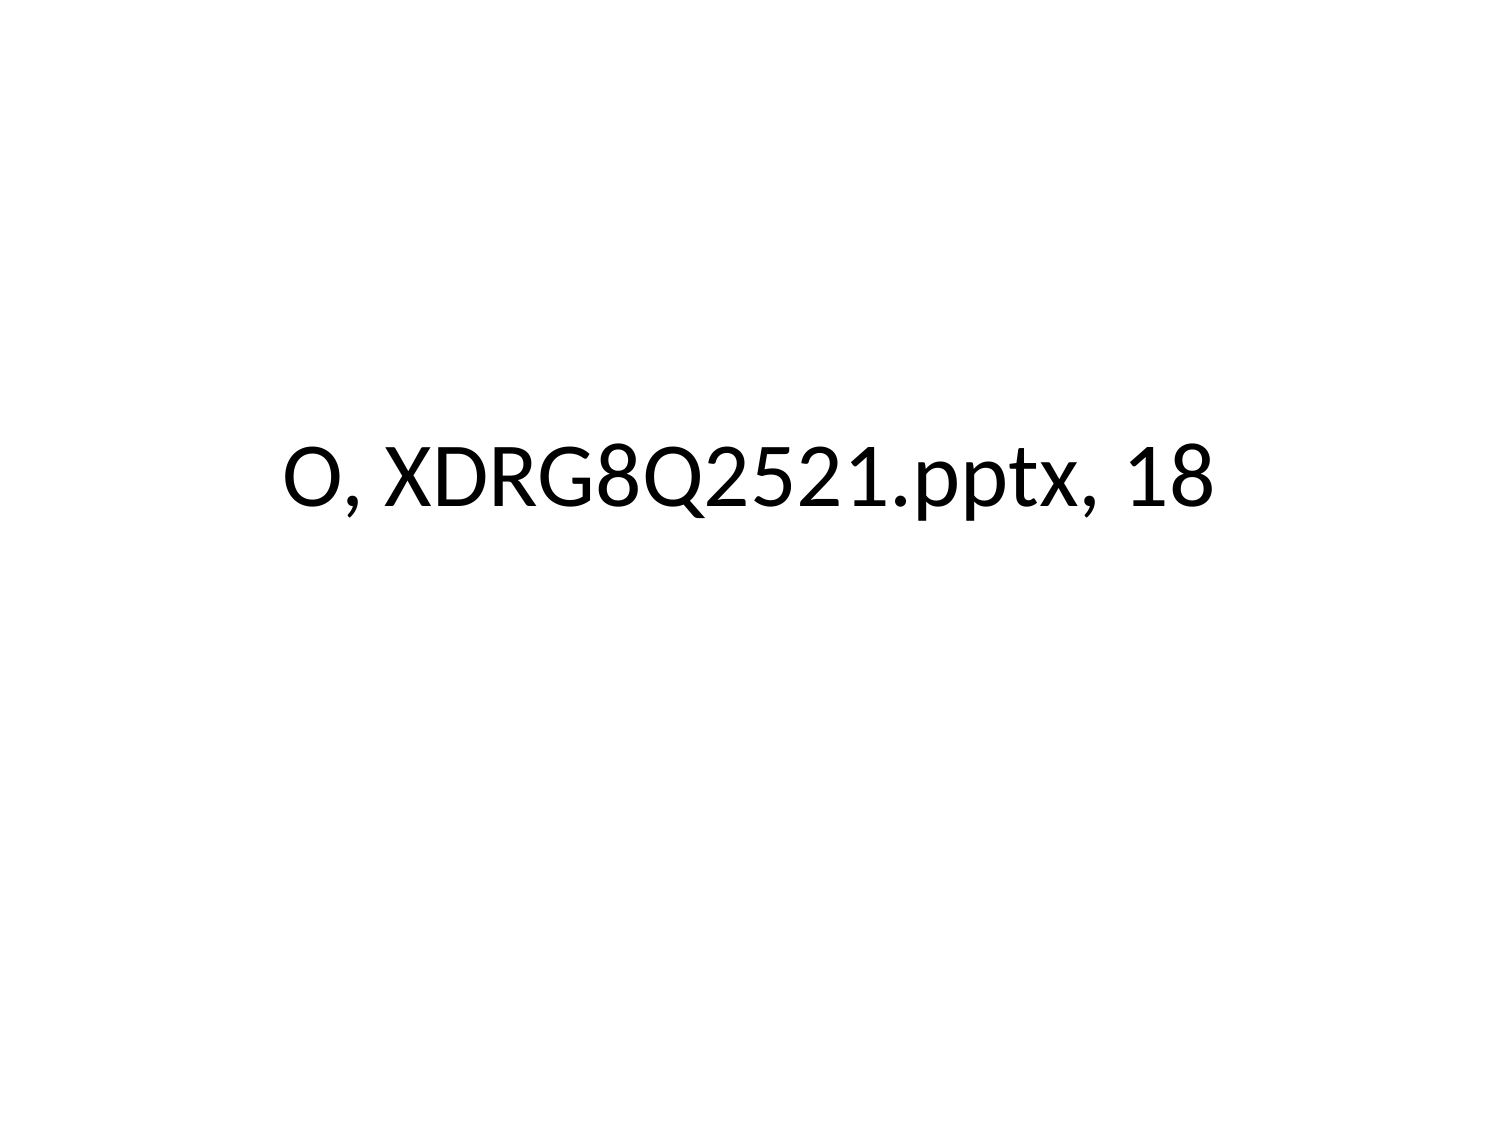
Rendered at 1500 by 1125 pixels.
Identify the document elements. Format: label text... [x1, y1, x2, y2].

title O, XDRG8Q2521.pptx, 18 [112, 349, 1388, 591]
